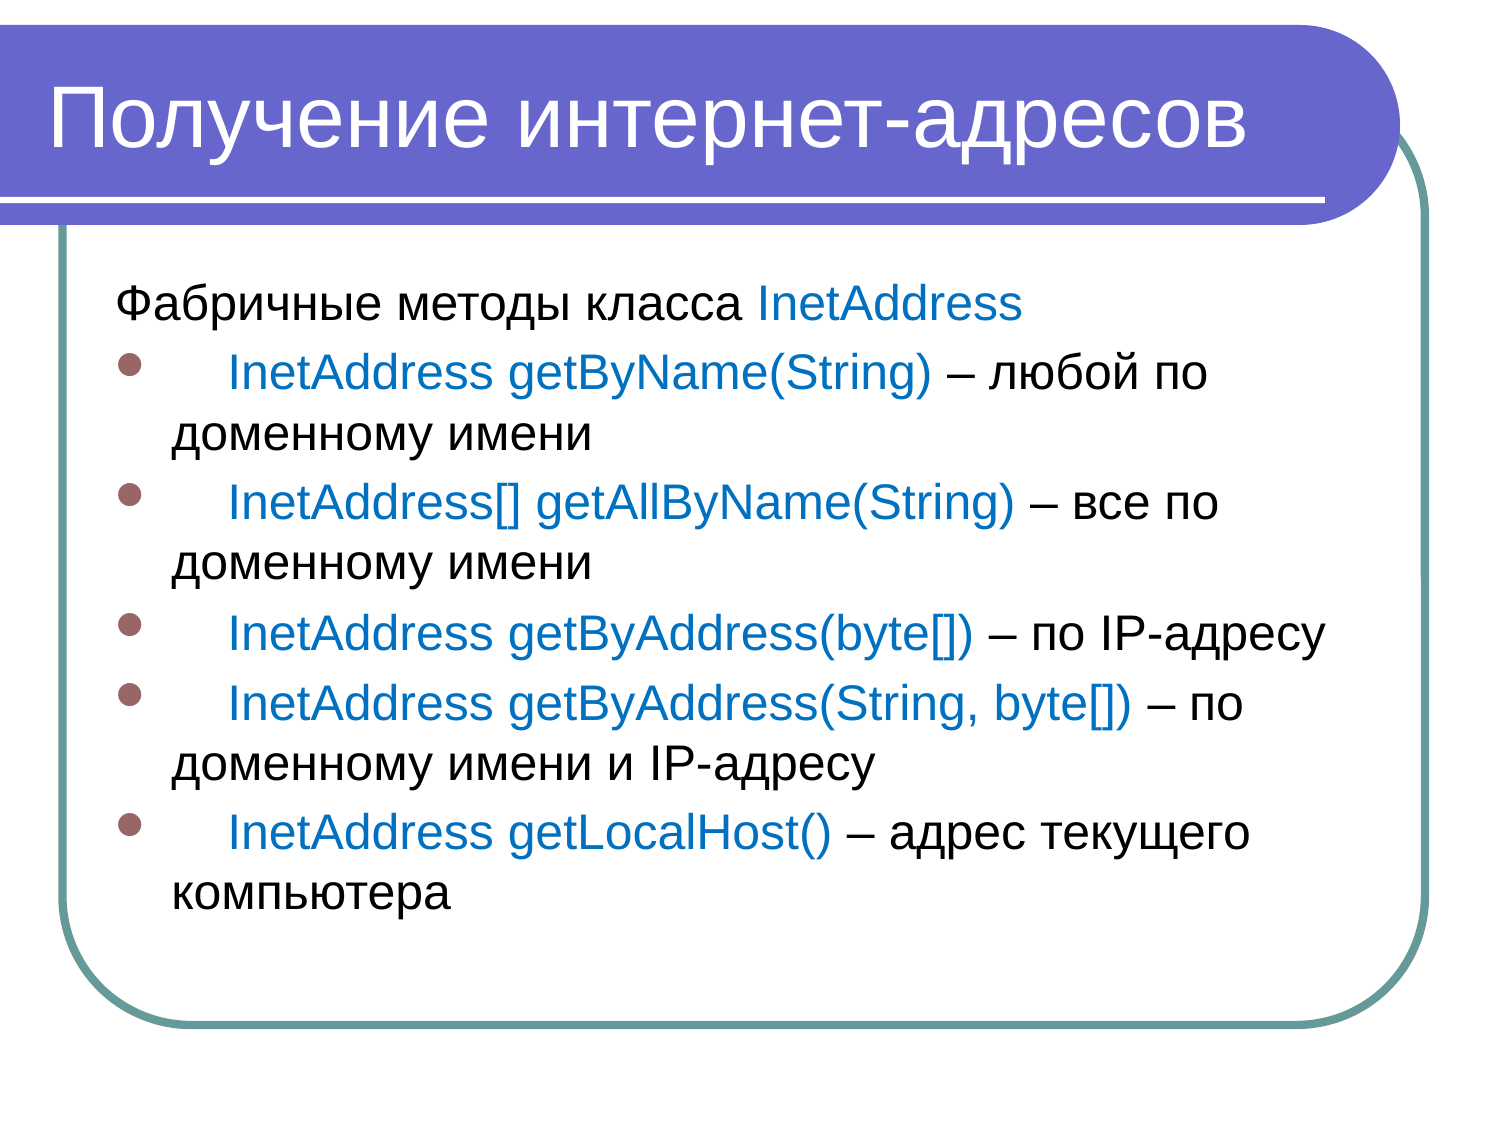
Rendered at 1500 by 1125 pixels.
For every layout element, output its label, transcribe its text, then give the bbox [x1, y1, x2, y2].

list Фабричные методы класса InetAddress InetAddress getByName(String) – любой по доменному имени InetAddress[] getAllByName(String) – все по доменному имени InetAddress getByAddress(byte[]) – по IP-адресу InetAddress getByAddress(String, byte[]) – по доменному имени и IP-адресу InetAddress getLocalHost() – адрес текущего компьютера [99, 262, 1400, 988]
title Получение интернет-адресов [32, 37, 1347, 188]
